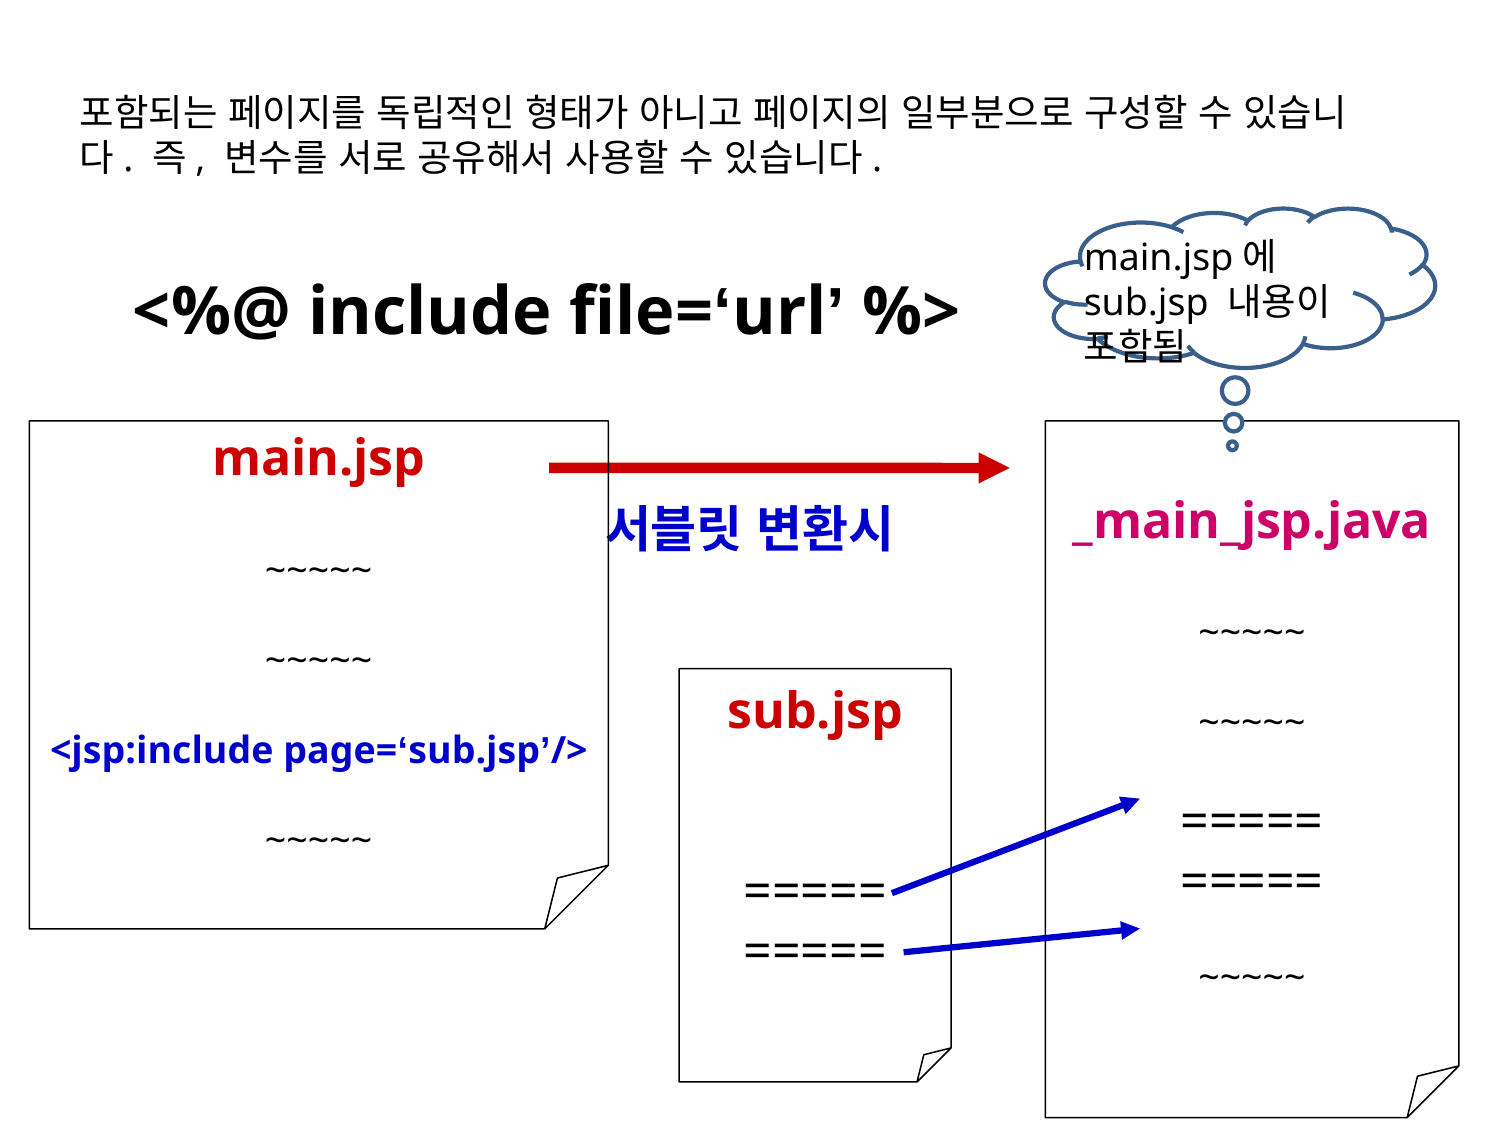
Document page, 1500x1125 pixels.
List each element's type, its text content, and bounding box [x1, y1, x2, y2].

text_box 포함되는 페이지를 독립적인 형태가 아니고 페이지의 일부분으로 구성할 수 있습니다. 즉, 변수를 서로 공유해서 사용할 수 있습니다. [65, 81, 1412, 187]
text_box [903, 923, 1140, 953]
text_box [1225, 439, 1239, 453]
text_box 서블릿 변환시 [609, 491, 916, 563]
text_box [1042, 260, 1069, 337]
text_box [1219, 376, 1251, 406]
text_box [891, 797, 1140, 894]
text_box main.jsp ~~~~~ ~~~~~ <jsp:include page=‘sub.jsp’/> ~~~~~ [29, 420, 609, 929]
text_box [609, 461, 1010, 475]
text_box [1110, 206, 1392, 225]
text_box main.jsp에 sub.jsp 내용이 포함됨 [1069, 225, 1436, 376]
text_box _main_jsp.java ~~~~~ ~~~~~ ===== ===== ~~~~~ [1045, 420, 1459, 1118]
text_box sub.jsp ===== ===== [679, 668, 952, 1082]
list <%@ include file=‘url’ %> [117, 259, 1016, 363]
text_box [1222, 411, 1245, 434]
